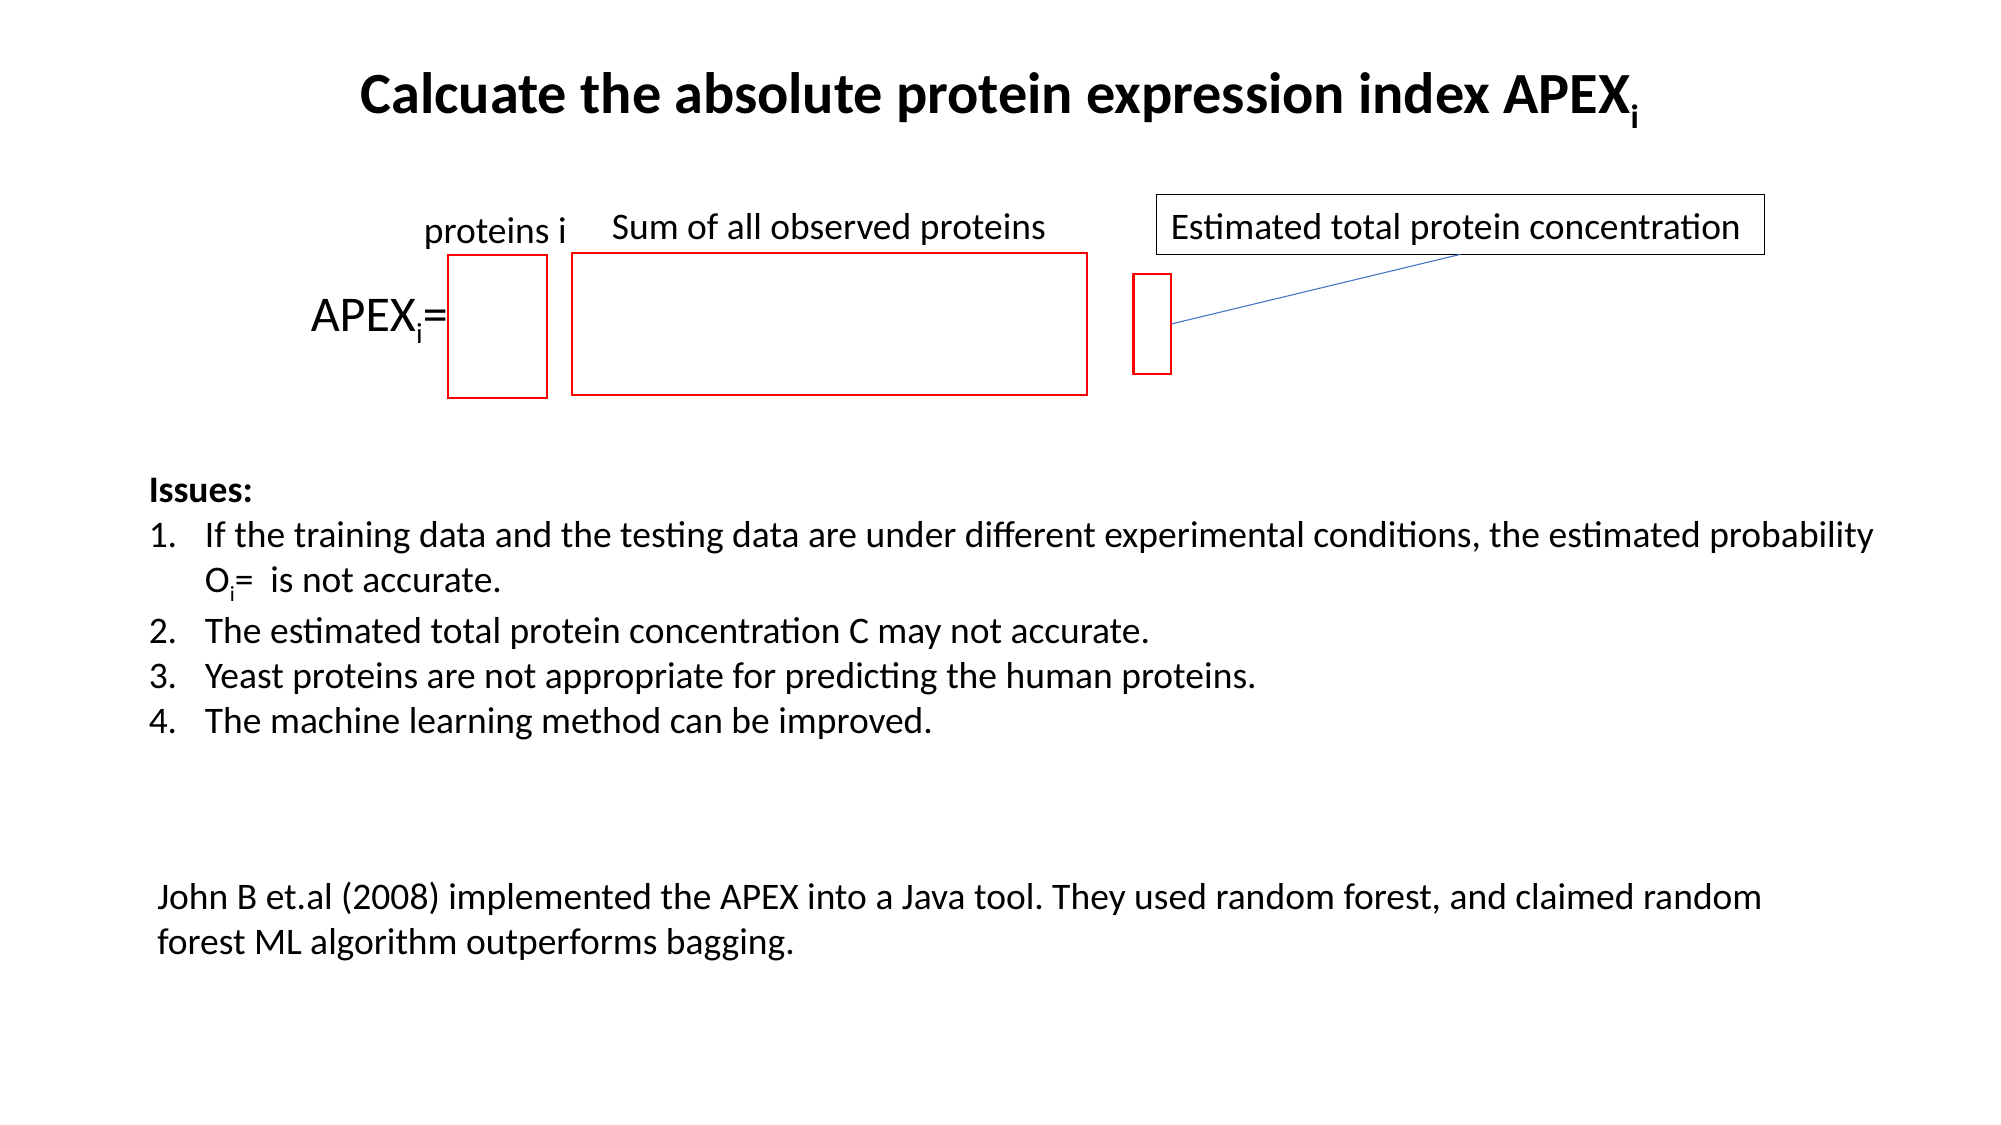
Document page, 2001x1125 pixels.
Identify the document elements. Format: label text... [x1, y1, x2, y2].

text_box Calcuate the absolute protein expression index APEXi [346, 48, 1654, 143]
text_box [296, 194, 1769, 398]
text_box John B et.al (2008) implemented the APEX into a Java tool. They used random forest, and claimed random forest ML algorithm outperforms bagging. [142, 864, 1858, 970]
